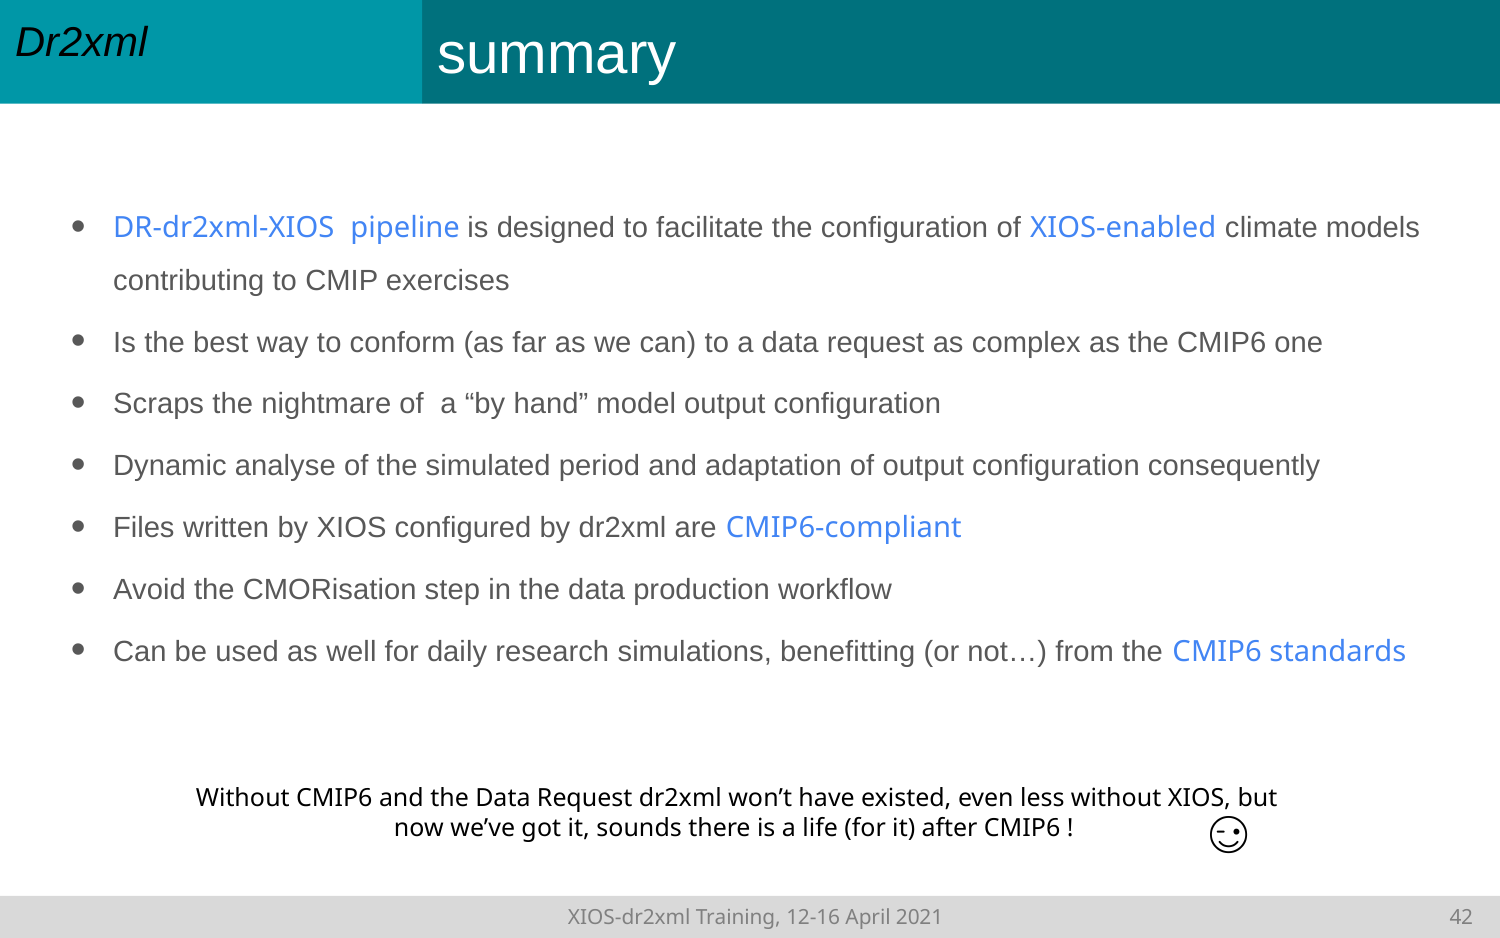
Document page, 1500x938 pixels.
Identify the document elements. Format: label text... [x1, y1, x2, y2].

text_box Without CMIP6 and the Data Request dr2xml won’t have existed, even less without XIOS, but now we’ve got it, sounds there is a life (for it) after CMIP6 ! [164, 774, 1311, 849]
text_box DR-dr2xml-XIOS pipeline is designed to facilitate the configuration of XIOS-enabled climate models contributing to CMIP exercises Is the best way to conform (as far as we can) to a data request as complex as the CMIP6 one Scraps the nightmare of a “by hand” model output configuration Dynamic analyse of the simulated period and adaptation of output configuration consequently Files written by XIOS configured by dr2xml are CMIP6-compliant Avoid the CMORisation step in the data production workflow Can be used as well for daily research simulations, benefitting (or not…) from the CMIP6 standards [56, 183, 1469, 714]
text_box Dr2xml [0, 0, 423, 104]
text_box XIOS-dr2xml Training, 12-16 April 2021 41 [0, 895, 1500, 938]
title summary [423, 0, 1500, 104]
picture [1205, 811, 1252, 858]
